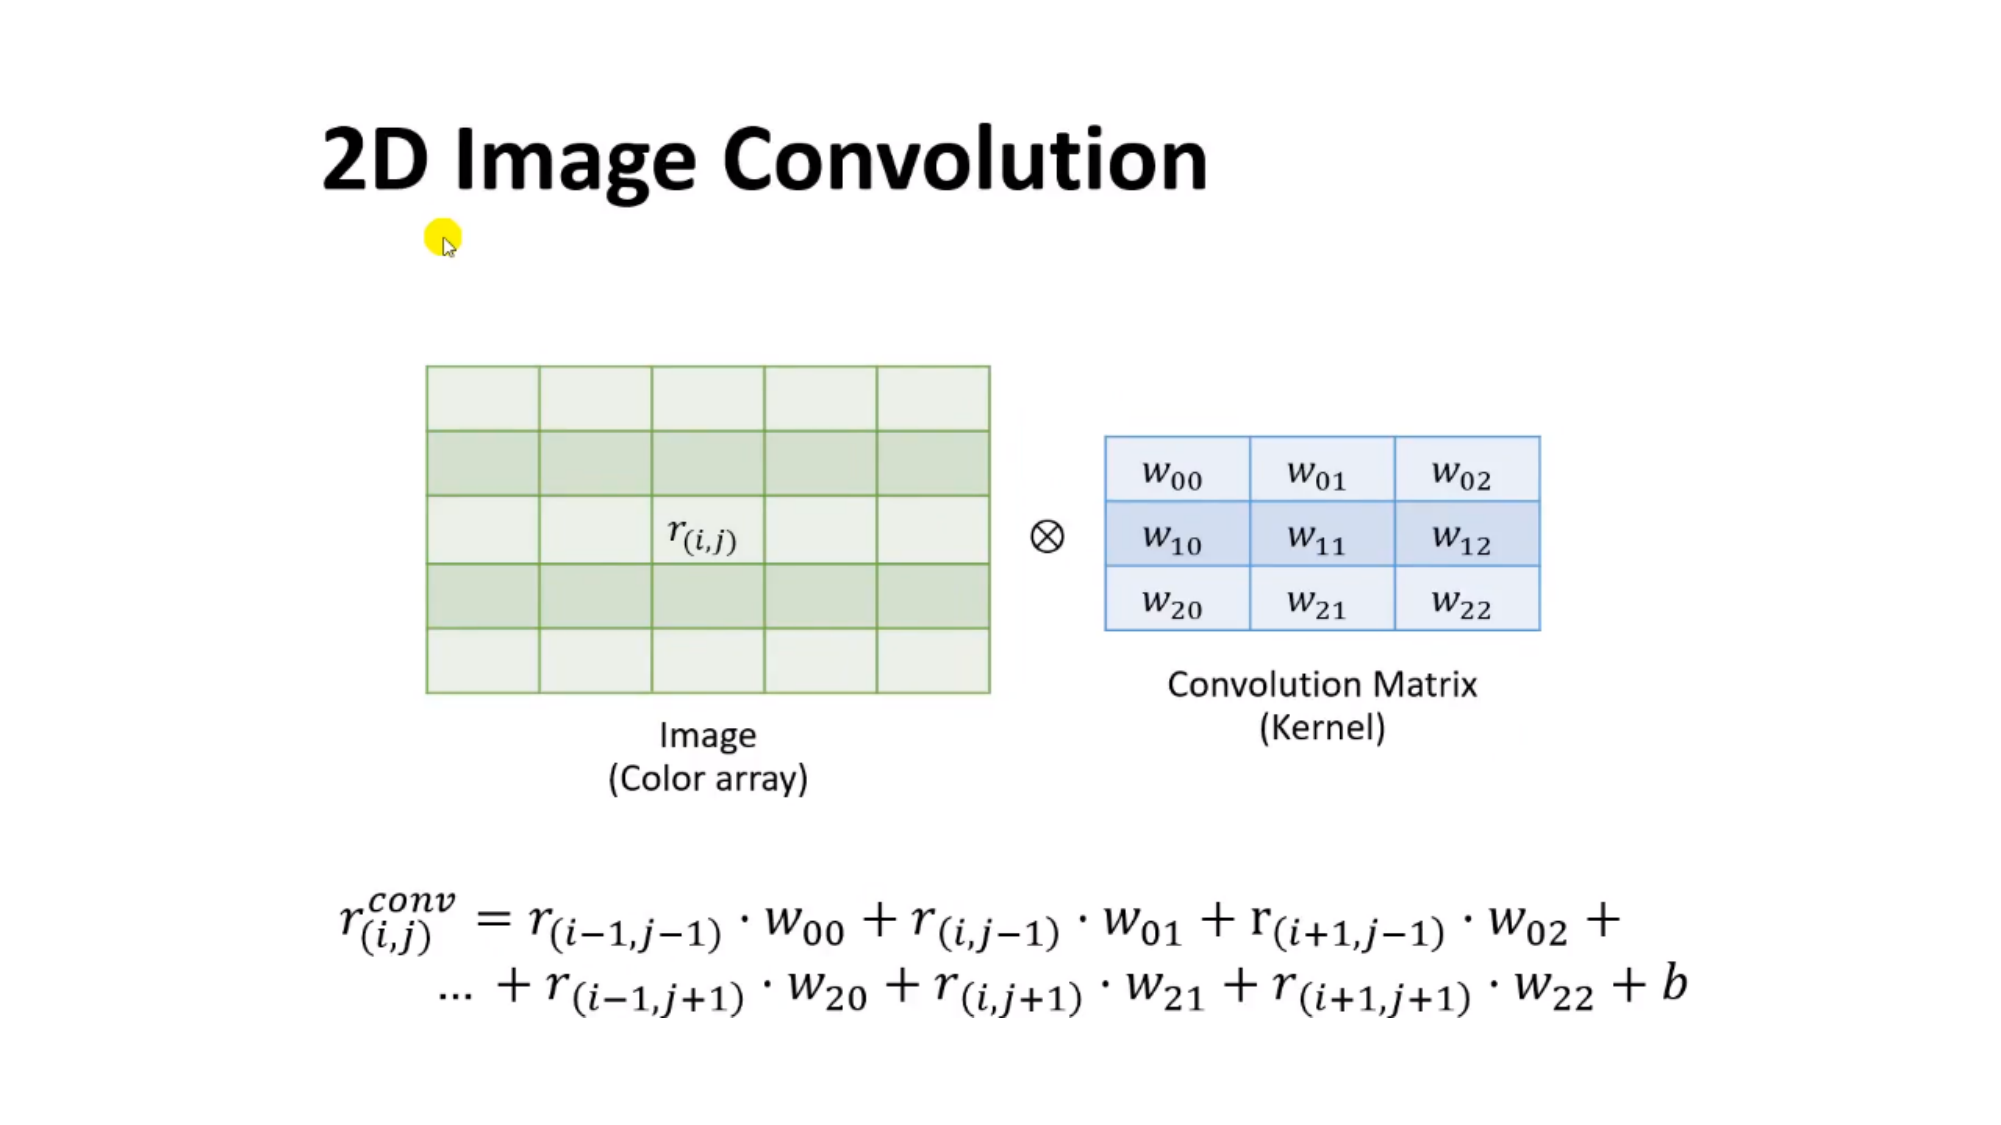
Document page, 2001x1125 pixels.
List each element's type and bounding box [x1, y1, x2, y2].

picture [302, 106, 1698, 1018]
